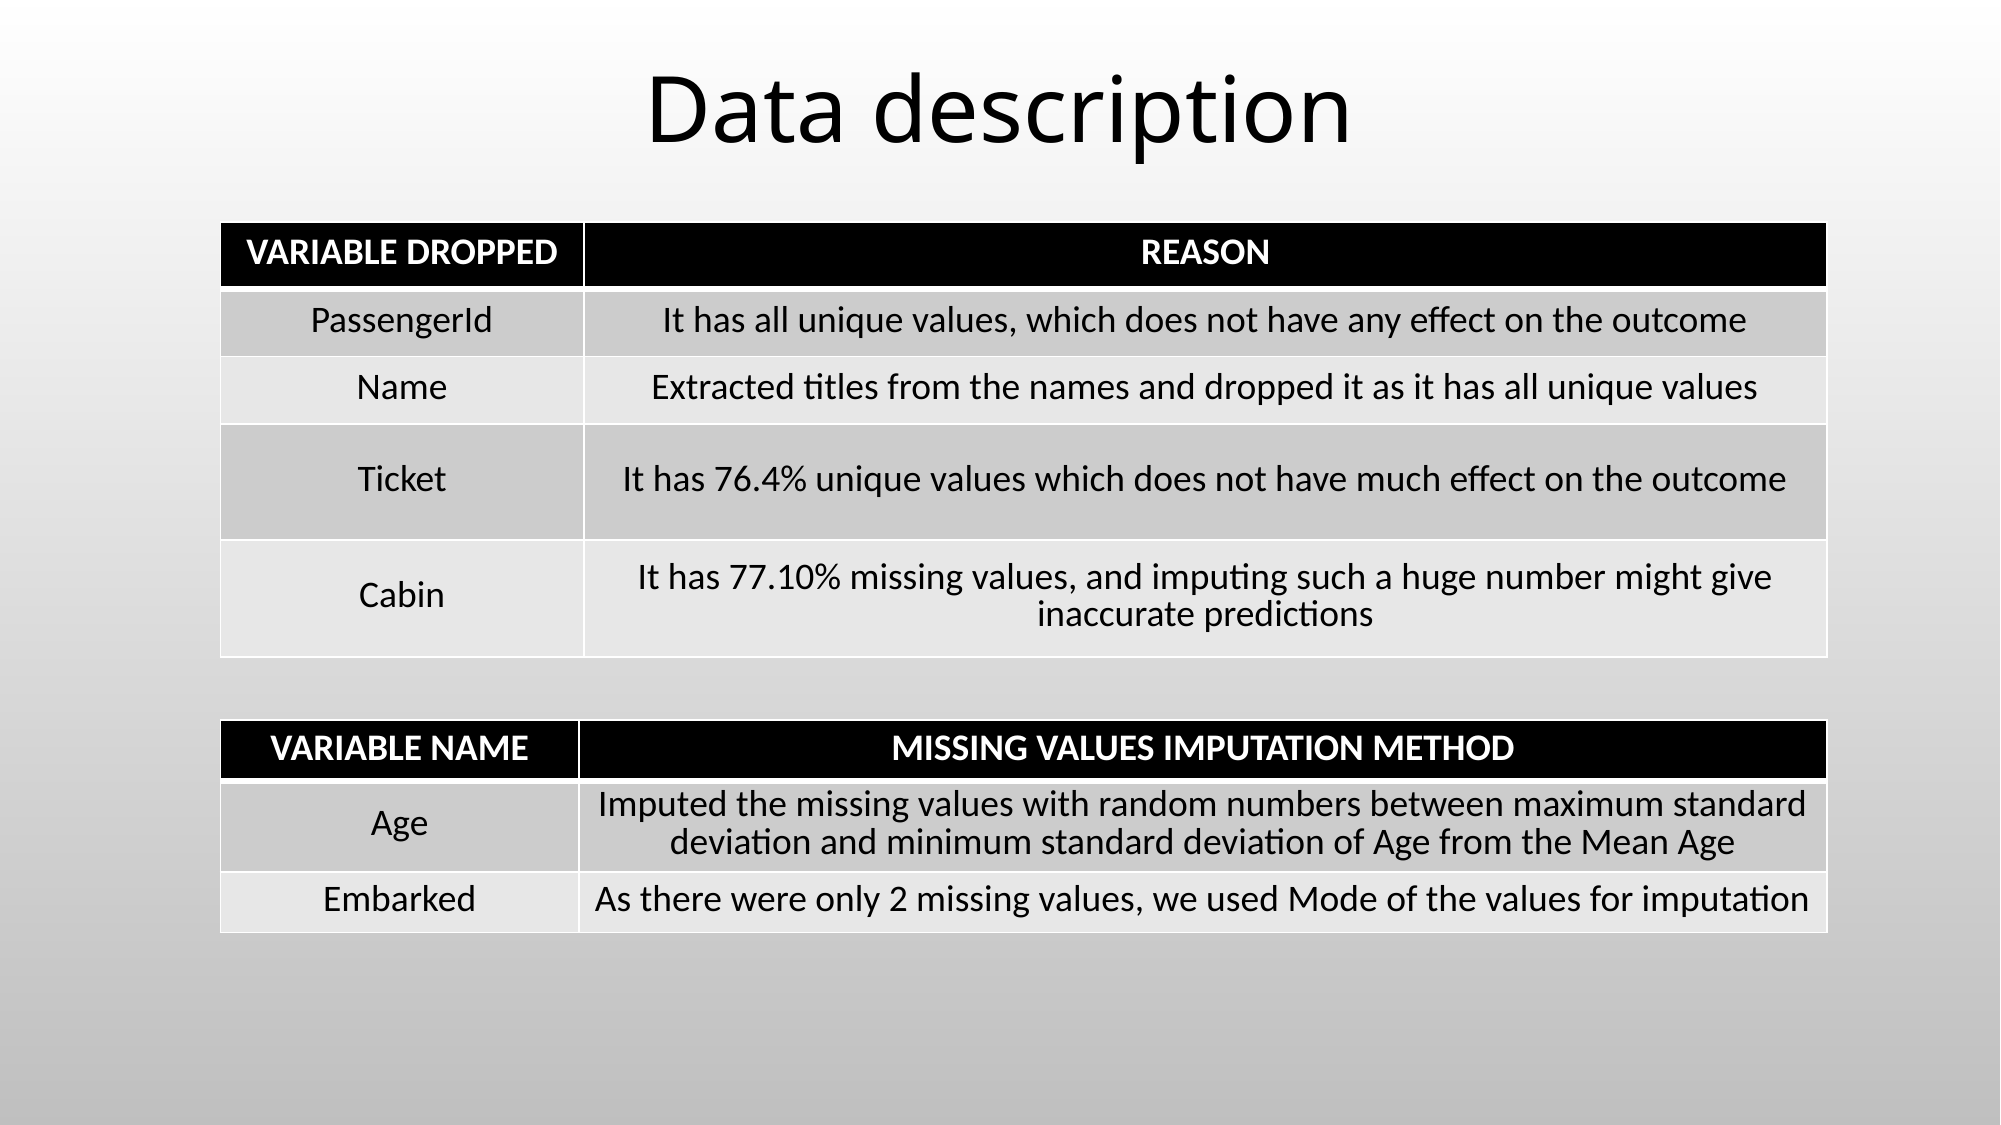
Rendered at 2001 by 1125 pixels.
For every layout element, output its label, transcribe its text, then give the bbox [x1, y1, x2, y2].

table_cell PassengerId [221, 292, 583, 356]
table_cell Extracted titles from the names and dropped it as it has all unique values [585, 357, 1826, 423]
table_cell It has all unique values, which does not have any effect on the outcome [585, 292, 1826, 356]
table_header VARIABLE NAME [221, 721, 578, 778]
table_header REASON [585, 223, 1826, 286]
table_cell Ticket [221, 425, 583, 539]
title Data description [137, 4, 1863, 222]
table_cell Name [221, 357, 583, 423]
table_cell Age [221, 784, 578, 871]
table_cell Imputed the missing values with random numbers between maximum standard deviation and minimum standard deviation of Age from the Mean Age [580, 784, 1826, 871]
table_cell As there were only 2 missing values, we used Mode of the values for imputation [580, 873, 1826, 932]
table_header VARIABLE DROPPED [221, 223, 583, 286]
table_cell It has 77.10% missing values, and imputing such a huge number might give inaccurate predictions [585, 541, 1826, 656]
table_cell Cabin [221, 541, 583, 656]
table_cell Embarked [221, 873, 578, 932]
table_header MISSING VALUES IMPUTATION METHOD [580, 721, 1826, 778]
table_cell It has 76.4% unique values which does not have much effect on the outcome [585, 425, 1826, 539]
